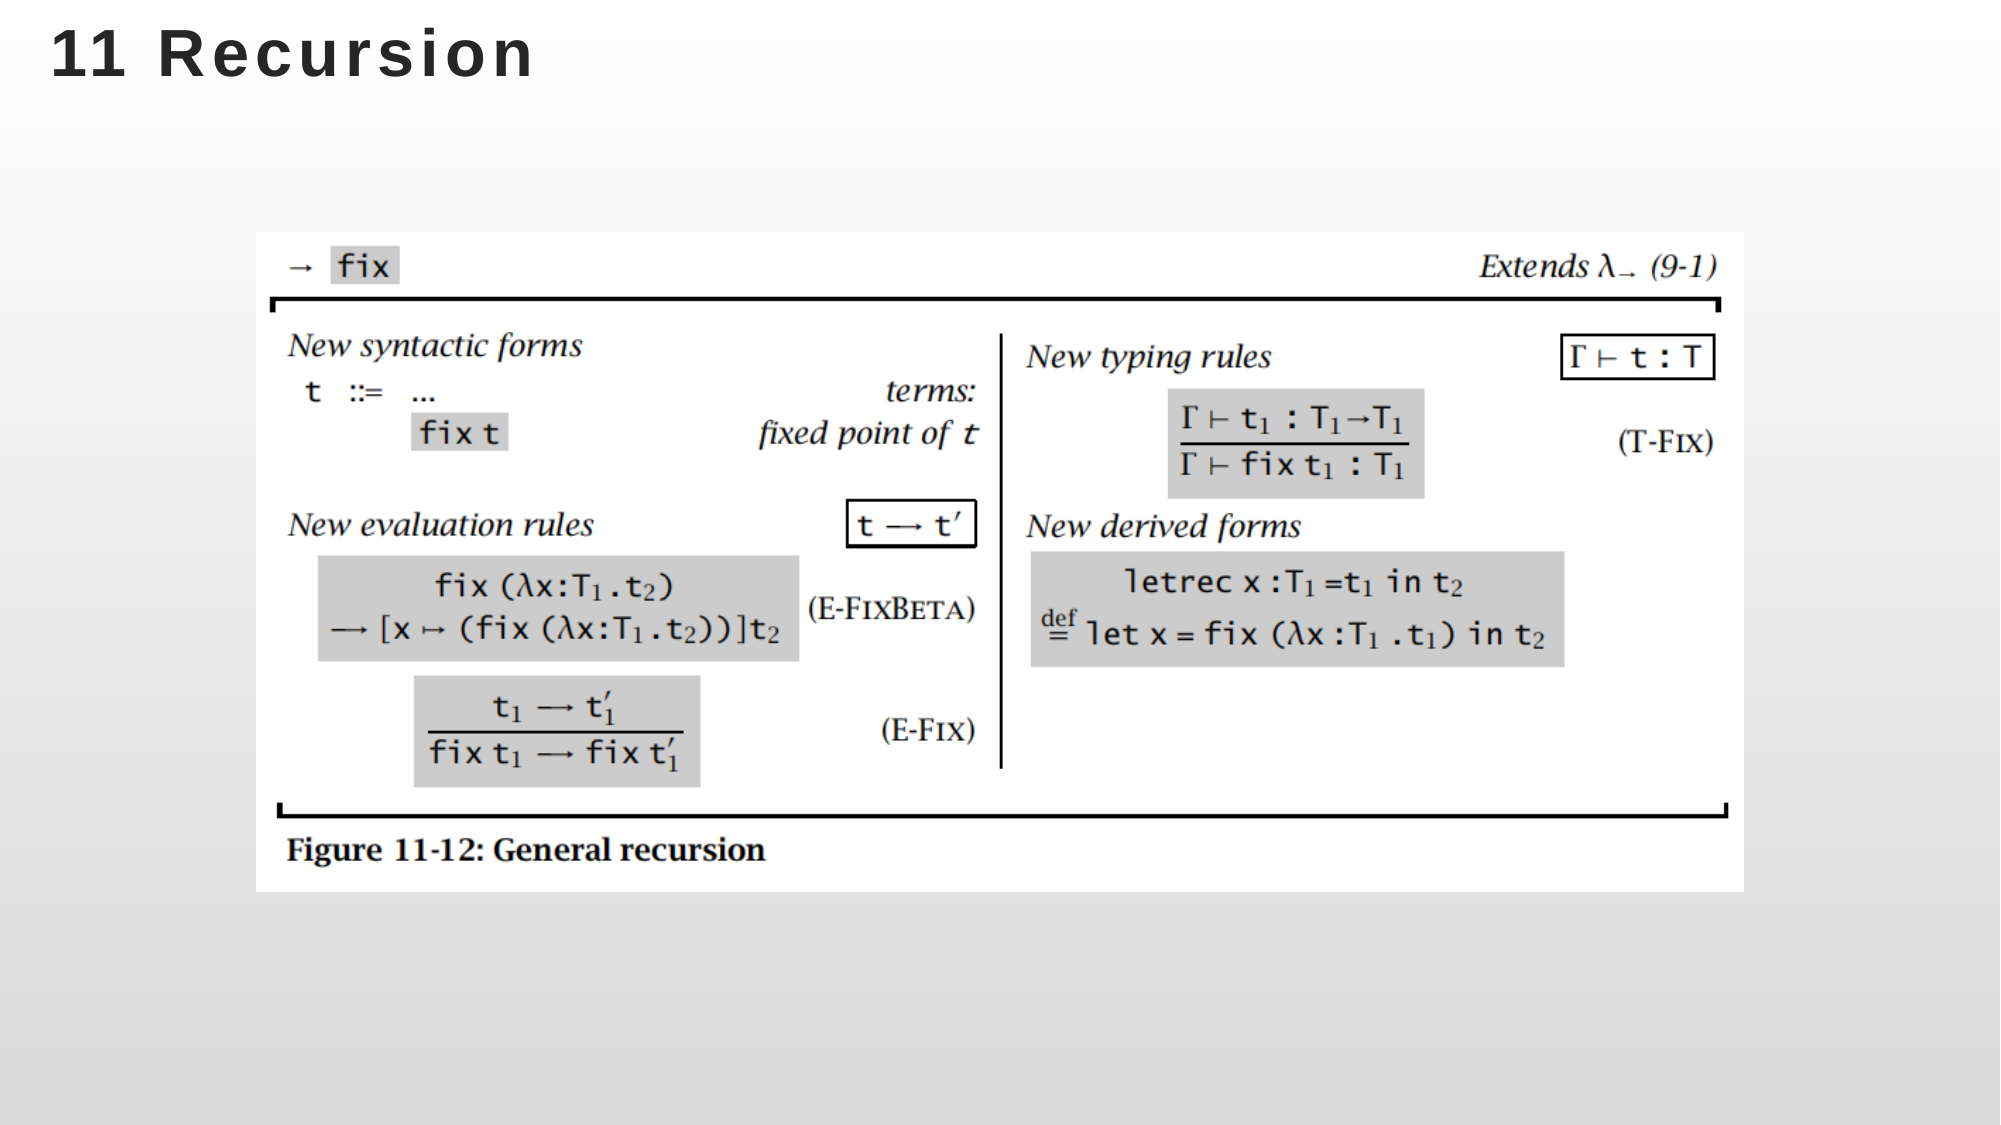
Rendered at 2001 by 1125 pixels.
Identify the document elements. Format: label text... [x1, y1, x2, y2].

picture [256, 232, 1744, 893]
title 11 Recursion [35, 0, 1761, 100]
